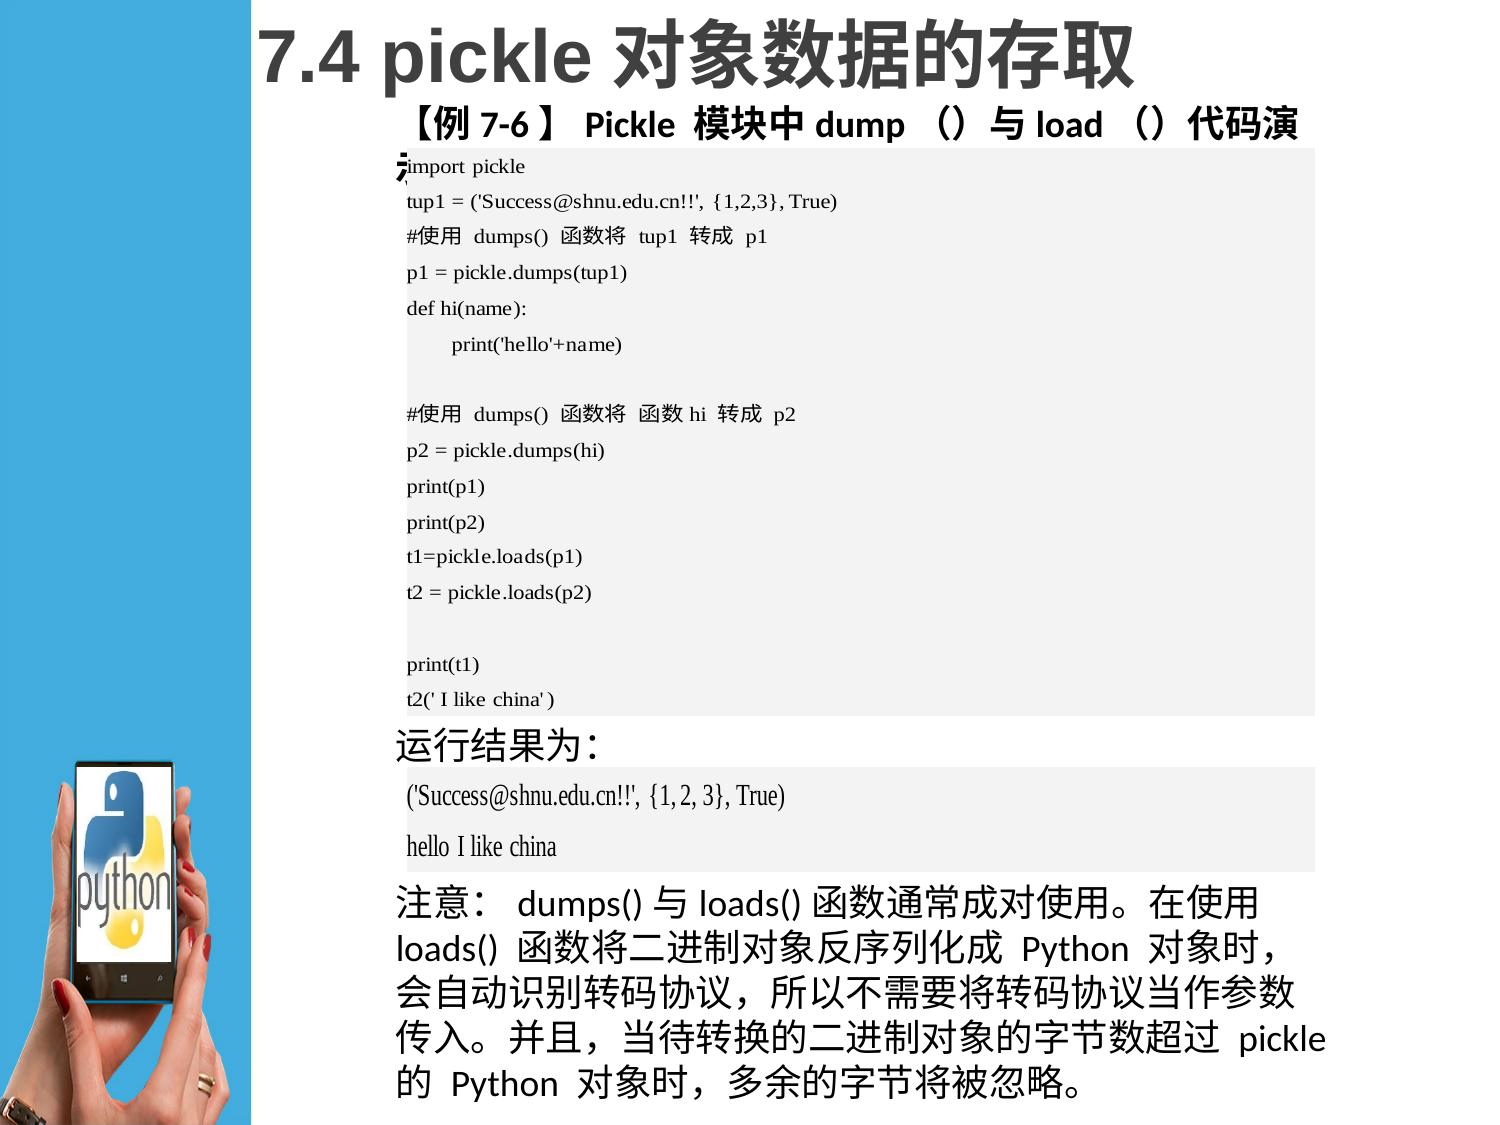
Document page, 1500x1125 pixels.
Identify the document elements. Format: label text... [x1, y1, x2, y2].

picture [0, 0, 1500, 1125]
text_box 注意：dumps()与loads()函数通常成对使用。在使用 loads() 函数将二进制对象反序列化成 Python 对象时，会自动识别转码协议，所以不需要将转码协议当作参数传入。并且，当待转换的二进制对象的字节数超过 pickle 的 Python 对象时，多余的字节将被忽略。 [381, 871, 1346, 1112]
text_box 7.4 pickle对象数据的存取 [241, 0, 1152, 105]
text_box 【例7-6】Pickle 模块中dump（）与load（）代码演示。 [381, 92, 1346, 198]
text_box 运行结果为： [380, 724, 798, 765]
